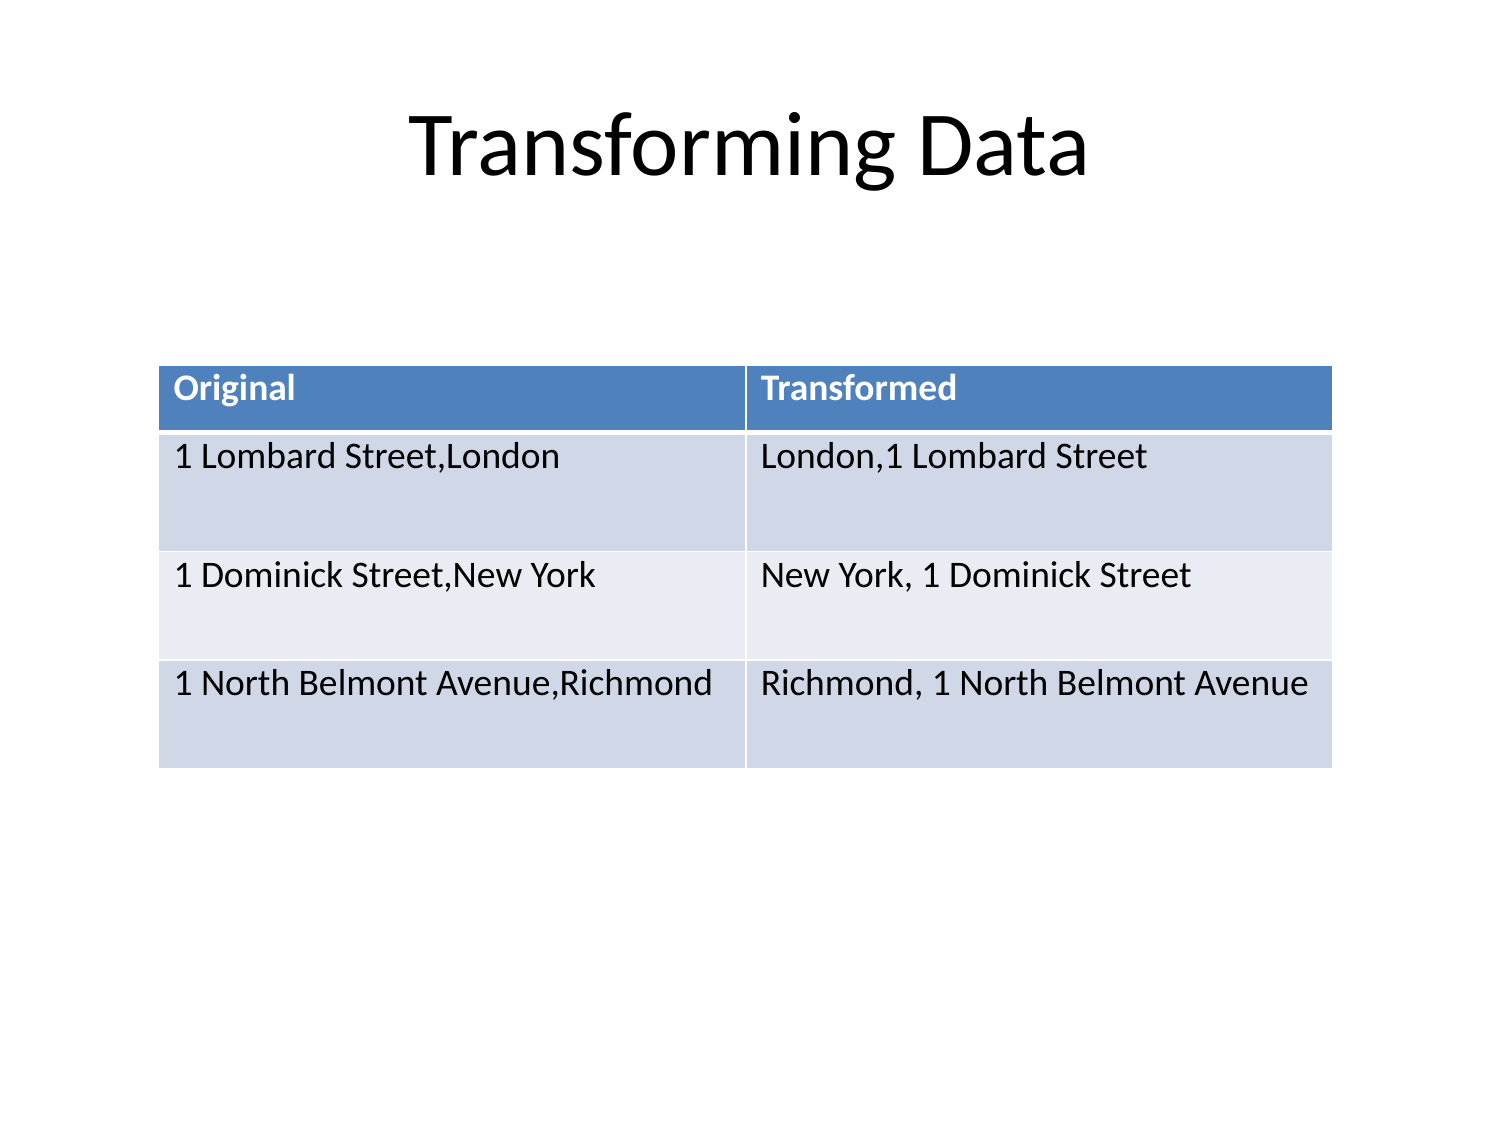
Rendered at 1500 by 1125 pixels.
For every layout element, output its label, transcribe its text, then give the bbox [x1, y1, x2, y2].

table_cell 1 Dominick Street,New York [159, 552, 745, 659]
table_header Original [159, 366, 745, 430]
title Transforming Data [75, 45, 1425, 233]
table_cell 1 Lombard Street,London [159, 435, 745, 551]
table_cell 1 North Belmont Avenue,Richmond [159, 661, 745, 768]
table_header Transformed [747, 366, 1332, 430]
table_cell New York, 1 Dominick Street [747, 552, 1332, 659]
table_cell London,1 Lombard Street [747, 435, 1332, 551]
table_cell Richmond, 1 North Belmont Avenue [747, 661, 1332, 768]
